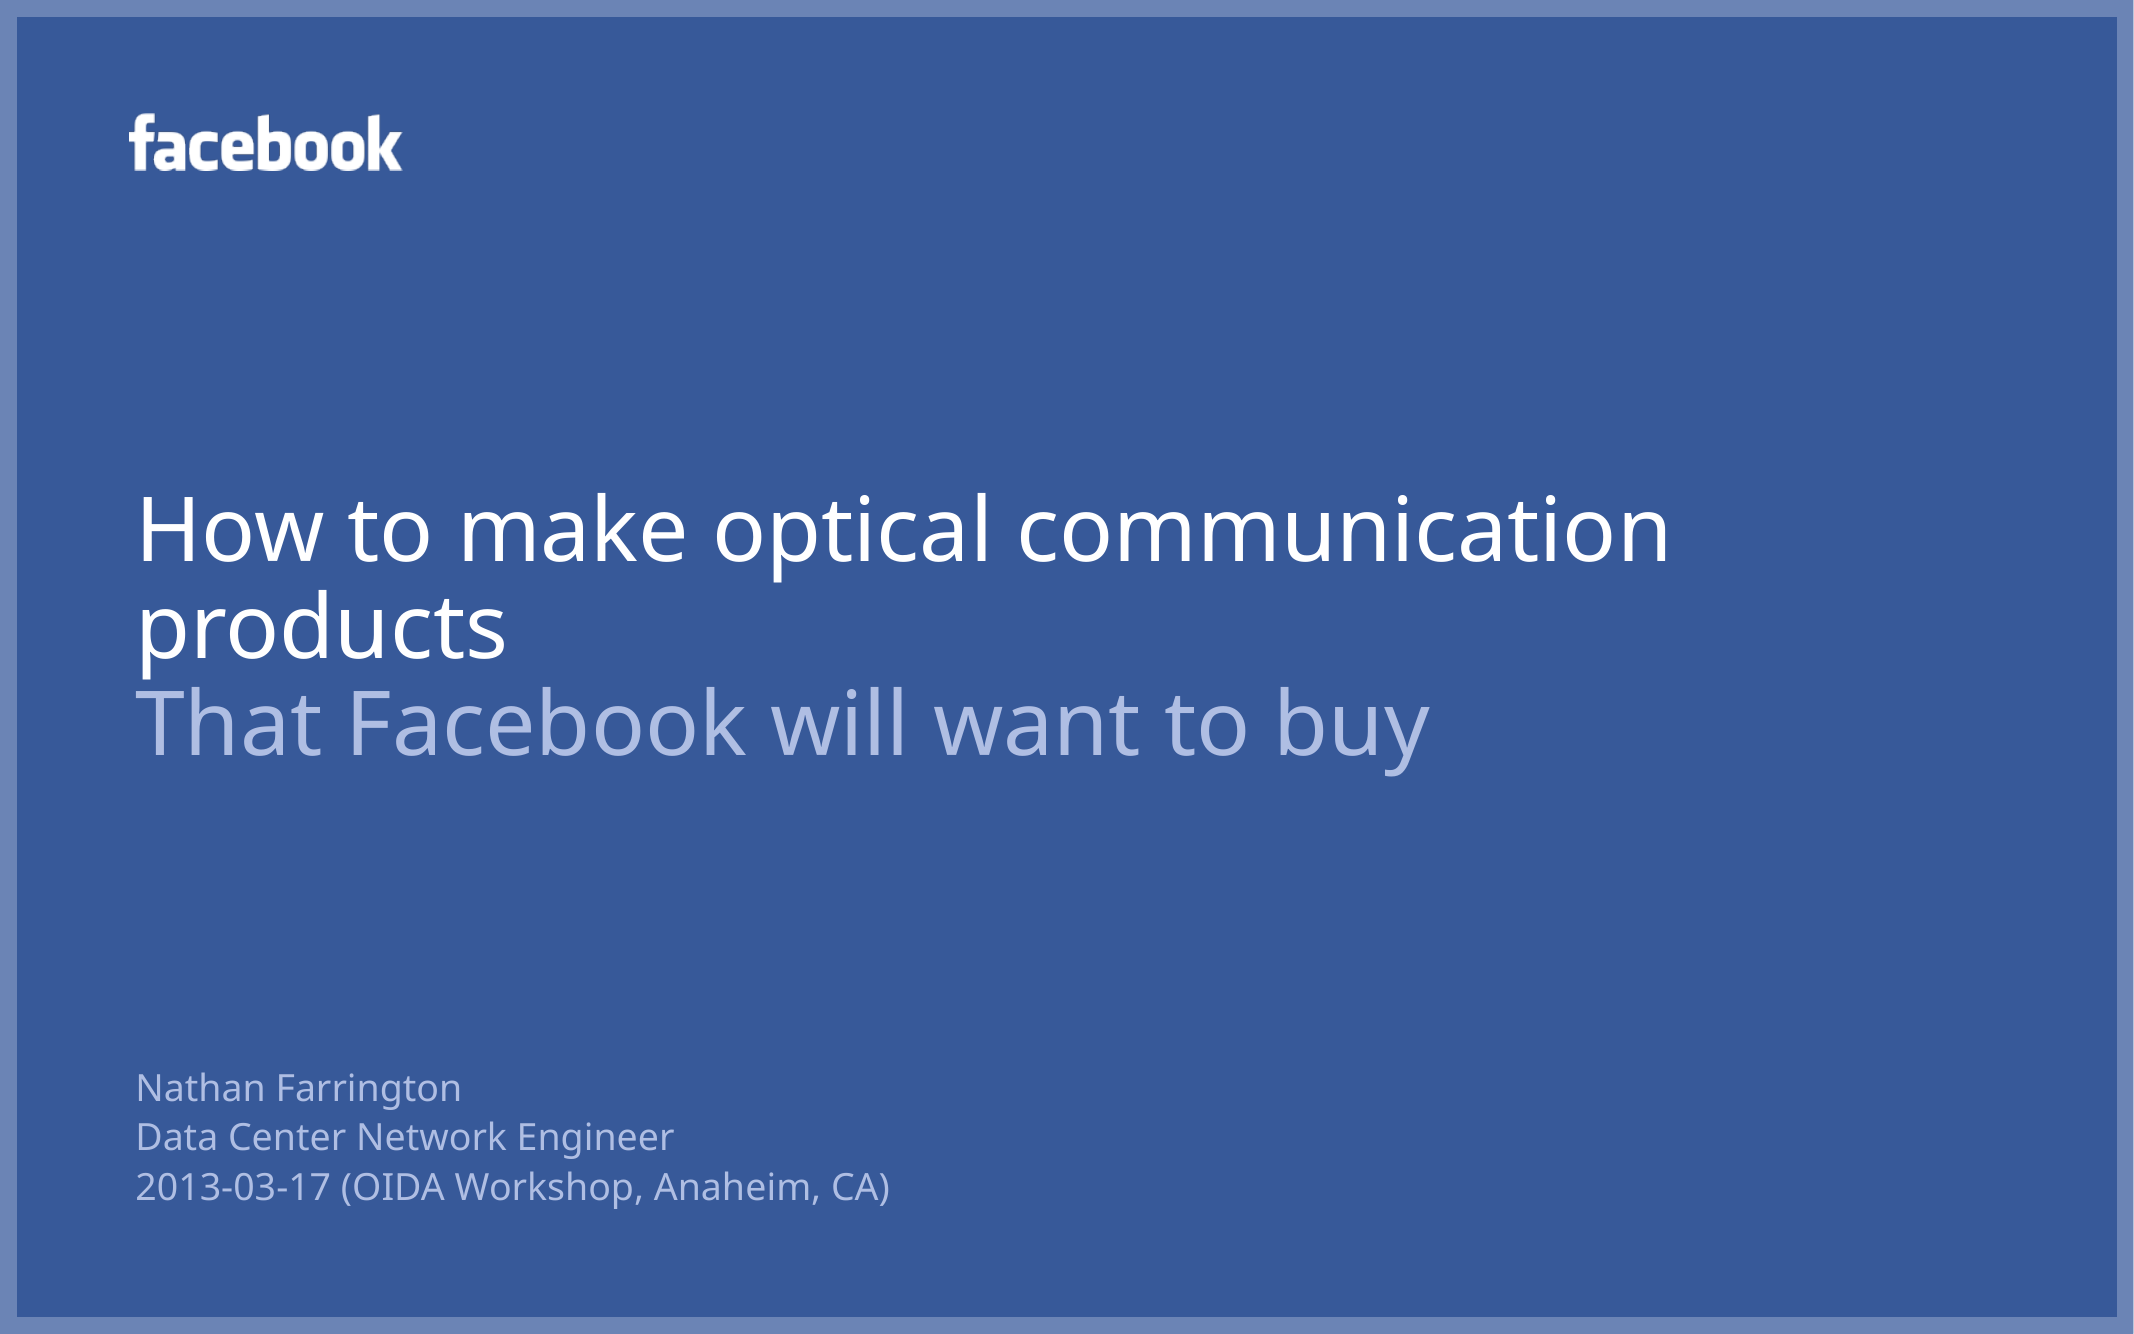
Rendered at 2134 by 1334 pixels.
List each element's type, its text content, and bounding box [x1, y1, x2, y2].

title How to make optical communication products That Facebook will want to buy [129, 318, 2005, 940]
picture [129, 113, 403, 171]
list Nathan Farrington Data Center Network Engineer 2013-03-17 (OIDA Workshop, Anaheim, CA) [129, 1057, 2003, 1223]
